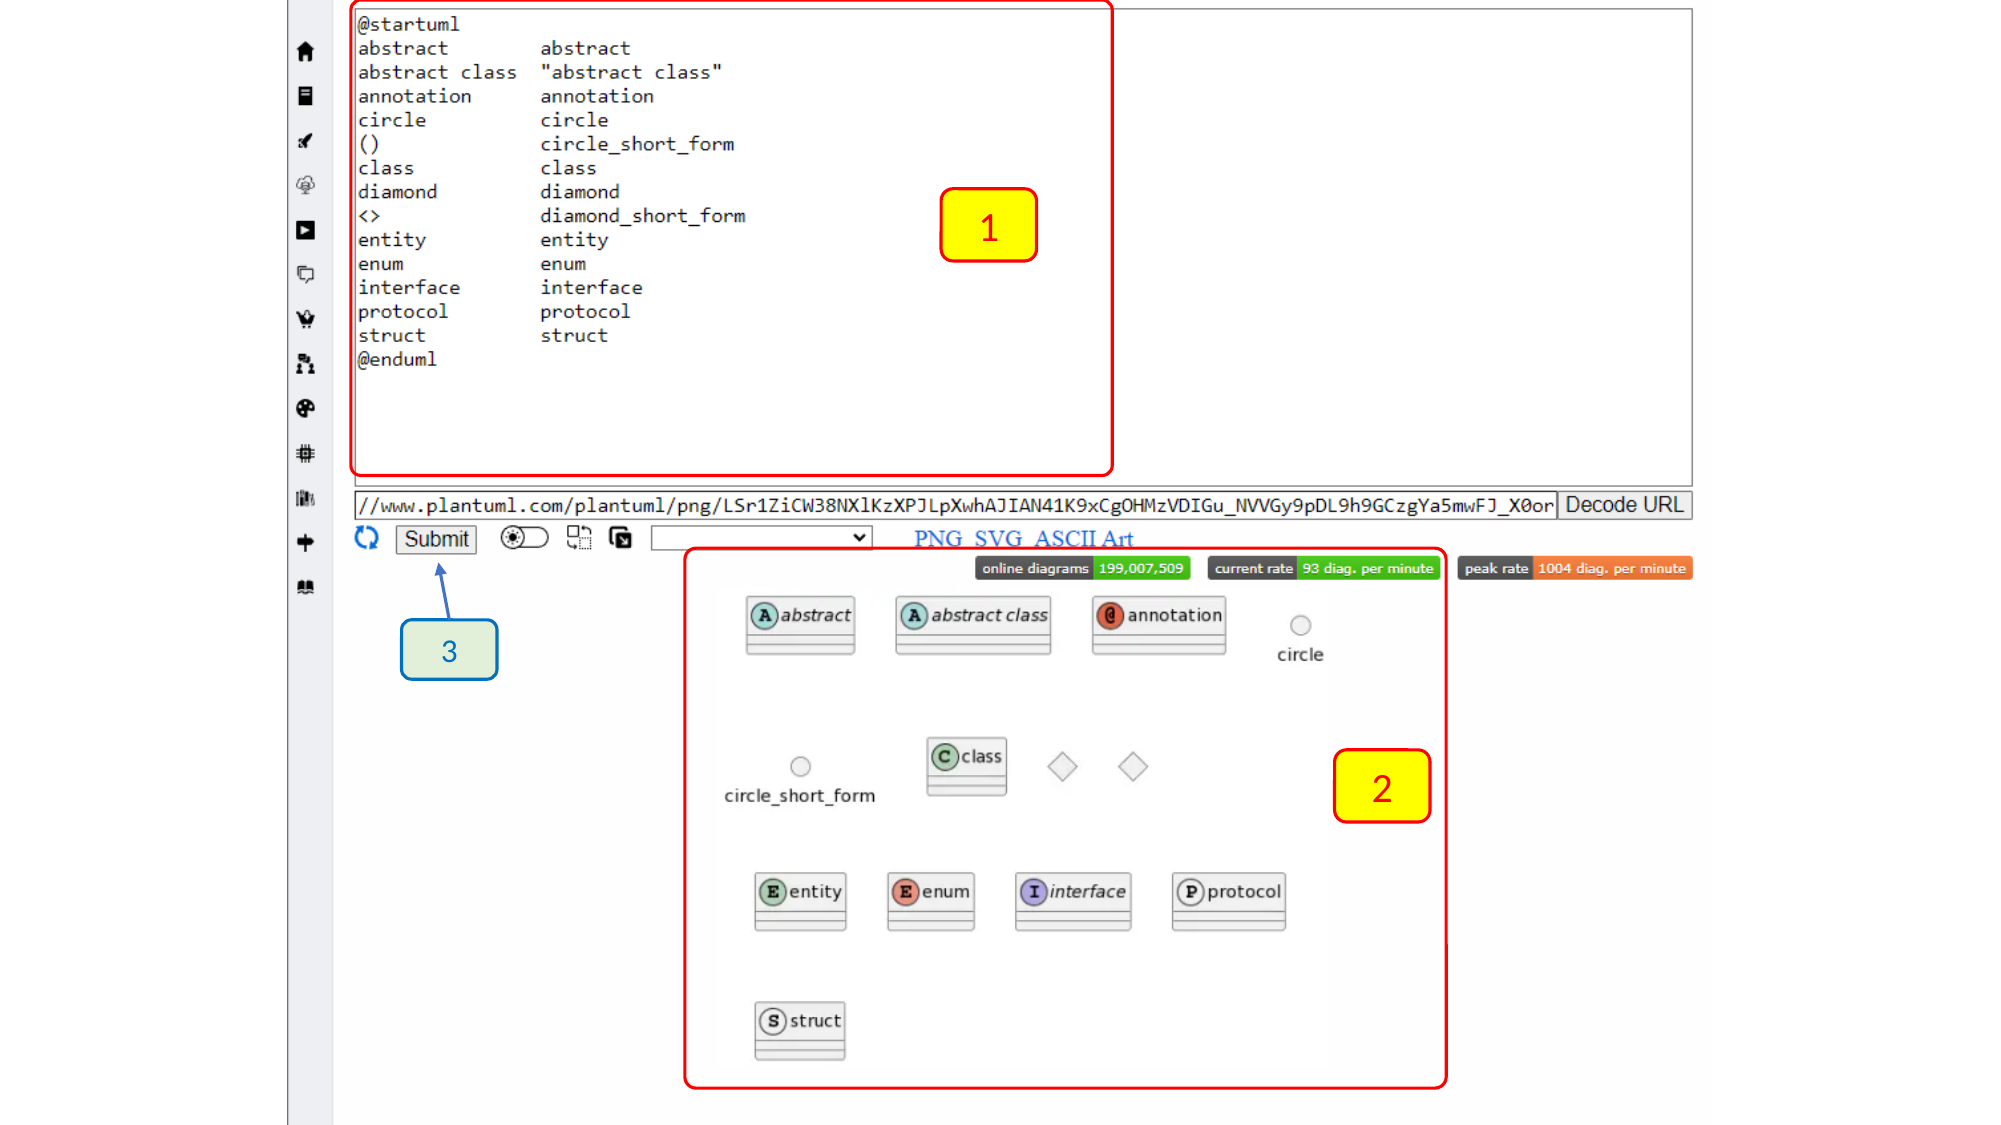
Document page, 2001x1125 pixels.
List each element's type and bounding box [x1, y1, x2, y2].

text_box [438, 562, 450, 620]
picture [287, 0, 1713, 1125]
